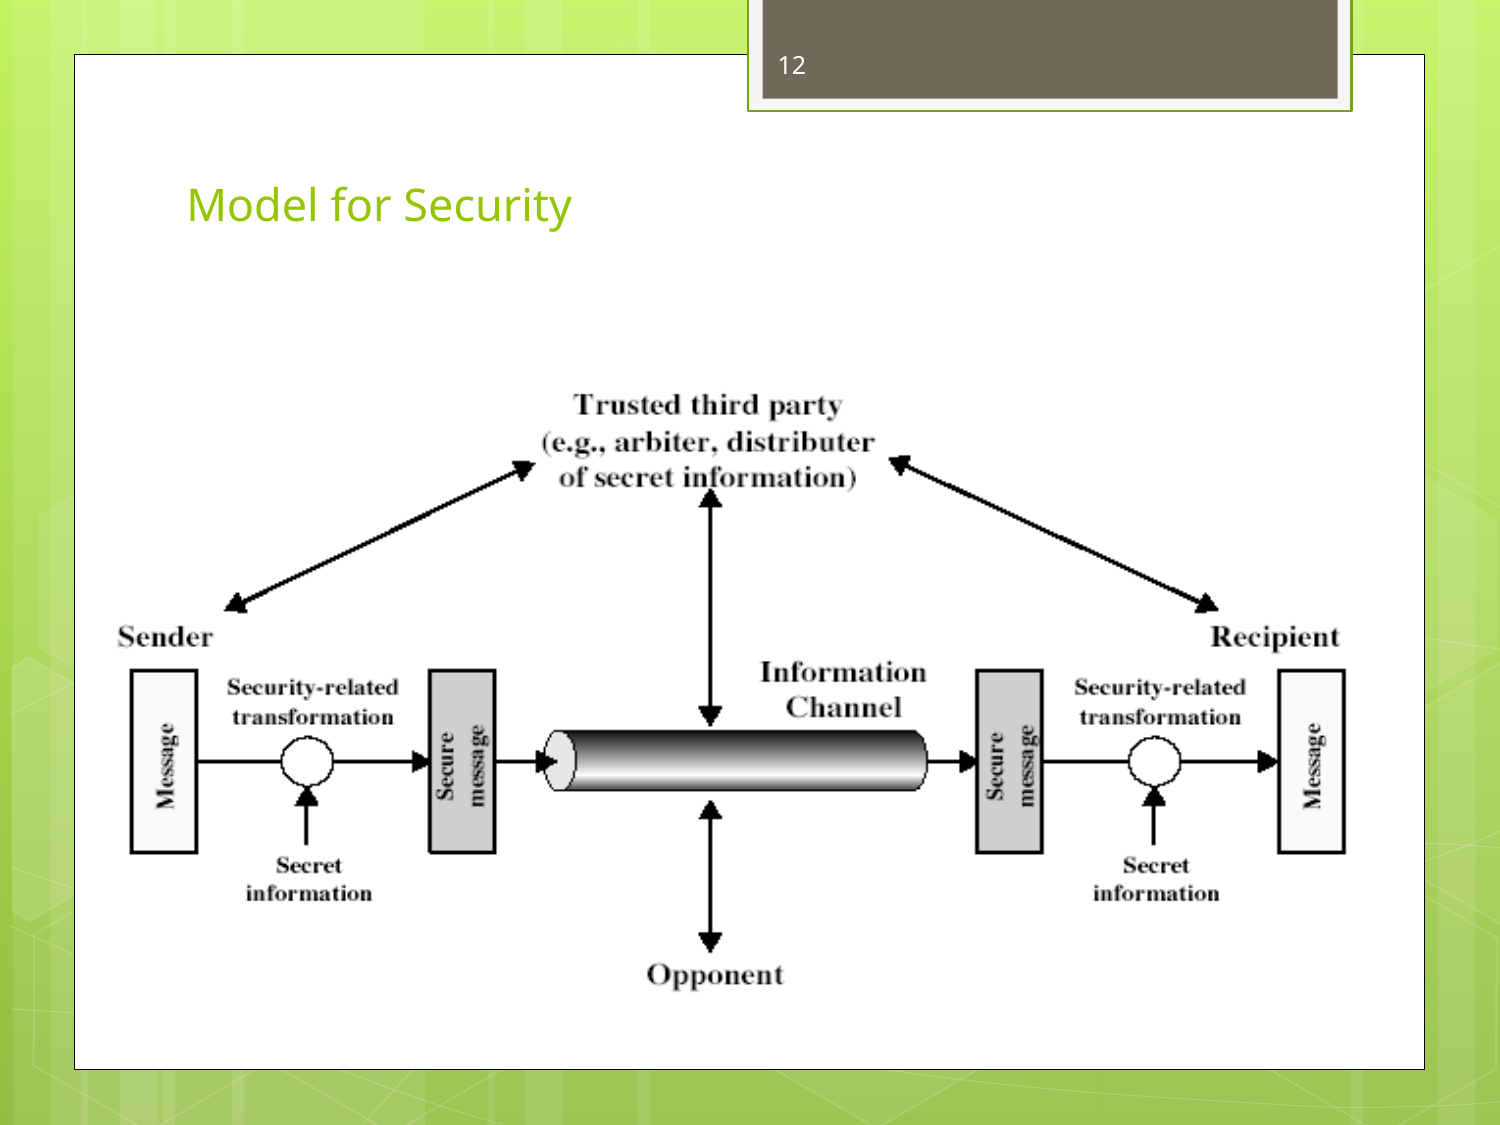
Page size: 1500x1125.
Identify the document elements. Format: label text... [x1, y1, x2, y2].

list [87, 324, 1413, 1020]
slide_number 12 [762, 36, 982, 97]
title Model for Security [171, 168, 1324, 238]
